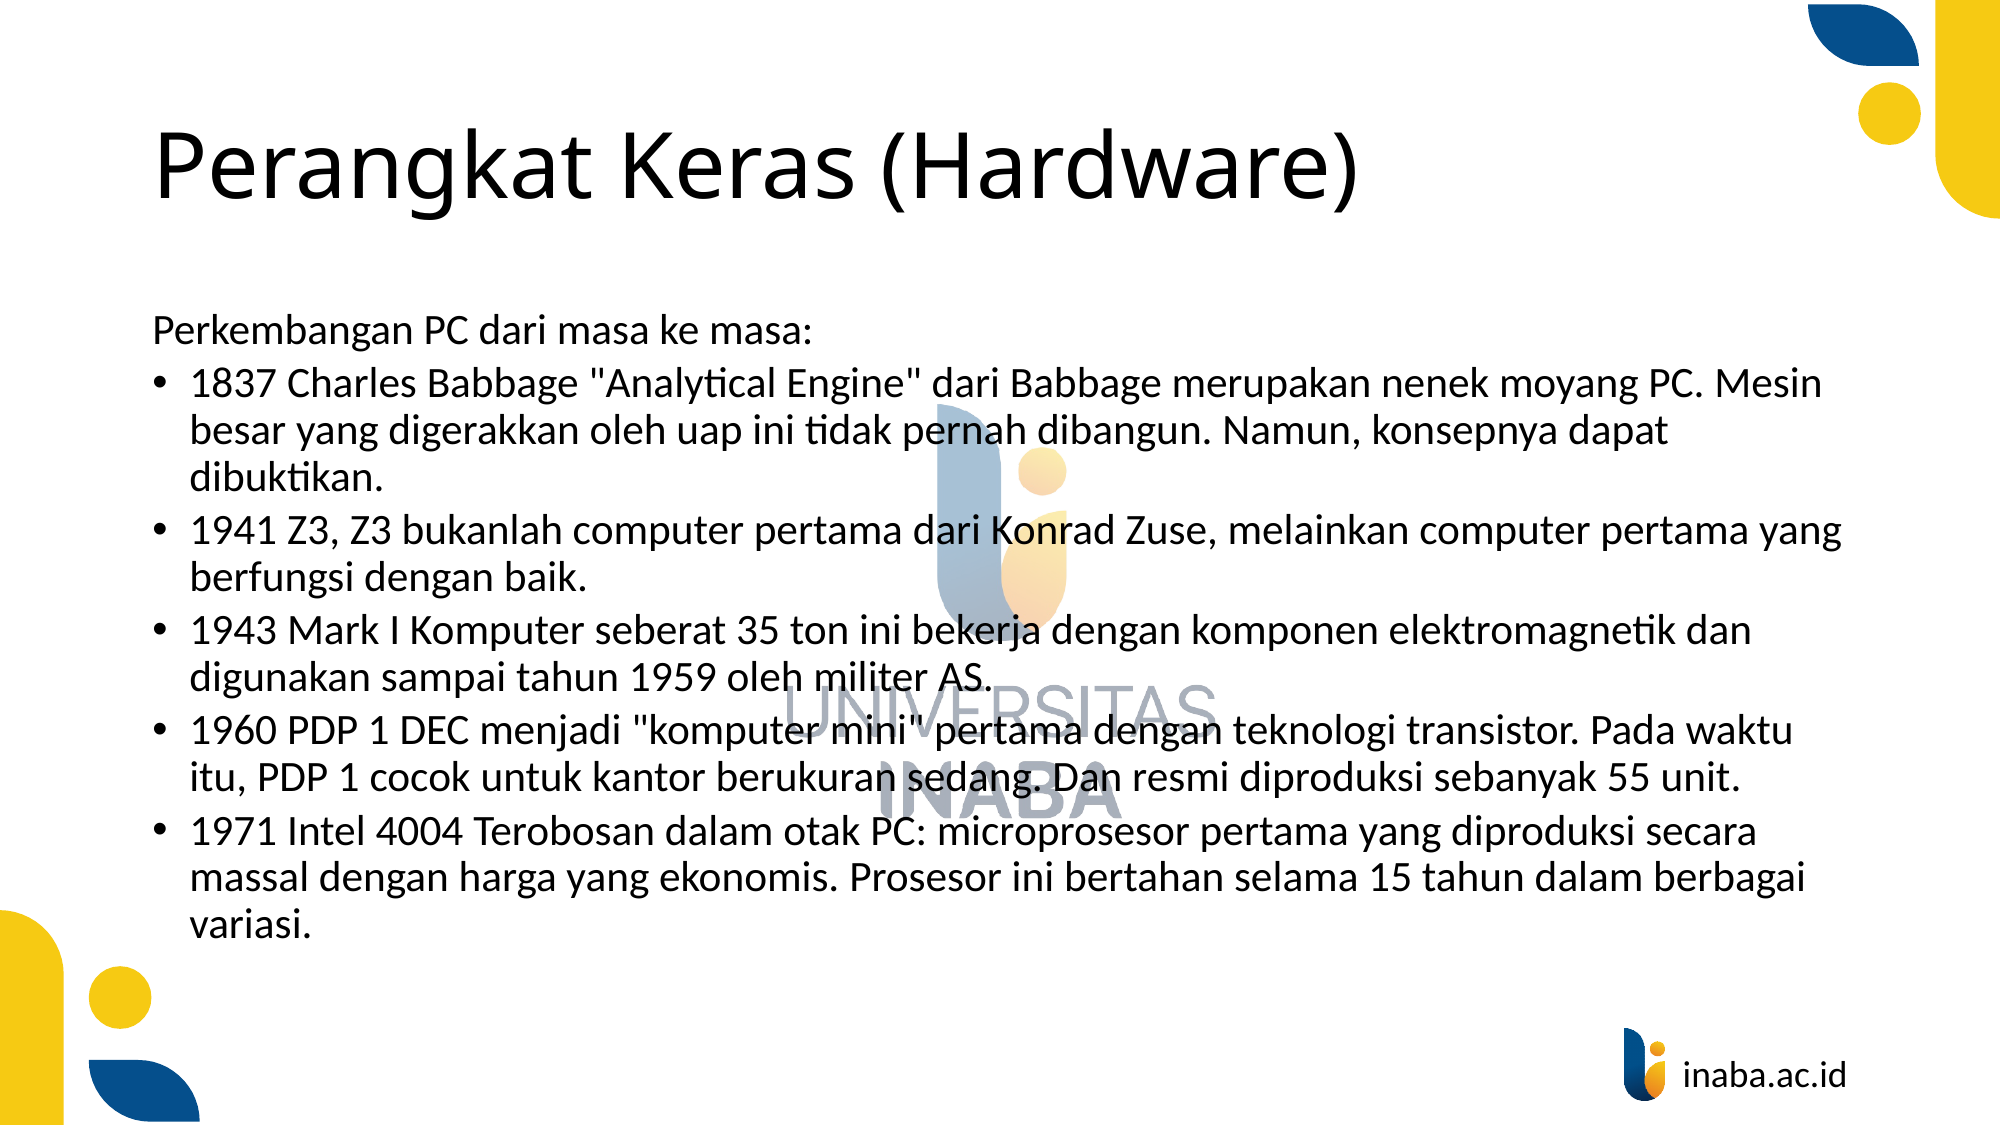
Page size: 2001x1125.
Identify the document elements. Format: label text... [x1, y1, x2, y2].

title Perangkat Keras (Hardware) [137, 59, 1863, 278]
list Perkembangan PC dari masa ke masa: 1837 Charles Babbage "Analytical Engine" dari Babbage merupakan nenek moyang PC. Mesin besar yang digerakkan oleh uap ini tidak pernah dibangun. Namun, konsepnya dapat dibuktikan. 1941 Z3, Z3 bukanlah computer pertama dari Konrad Zuse, melainkan computer pertama yang berfungsi dengan baik. 1943 Mark I Komputer seberat 35 ton ini bekerja dengan komponen elektromagnetik dan digunakan sampai tahun 1959 oleh militer AS. 1960 PDP 1 DEC menjadi "komputer mini" pertama dengan teknologi transistor. Pada waktu itu, PDP 1 cocok untuk kantor berukuran sedang. Dan resmi diproduksi sebanyak 55 unit. 1971 Intel 4004 Terobosan dalam otak PC: microprosesor pertama yang diproduksi secara massal dengan harga yang ekonomis. Prosesor ini bertahan selama 15 tahun dalam berbagai variasi. [137, 299, 1863, 1014]
picture [1624, 1028, 1665, 1101]
